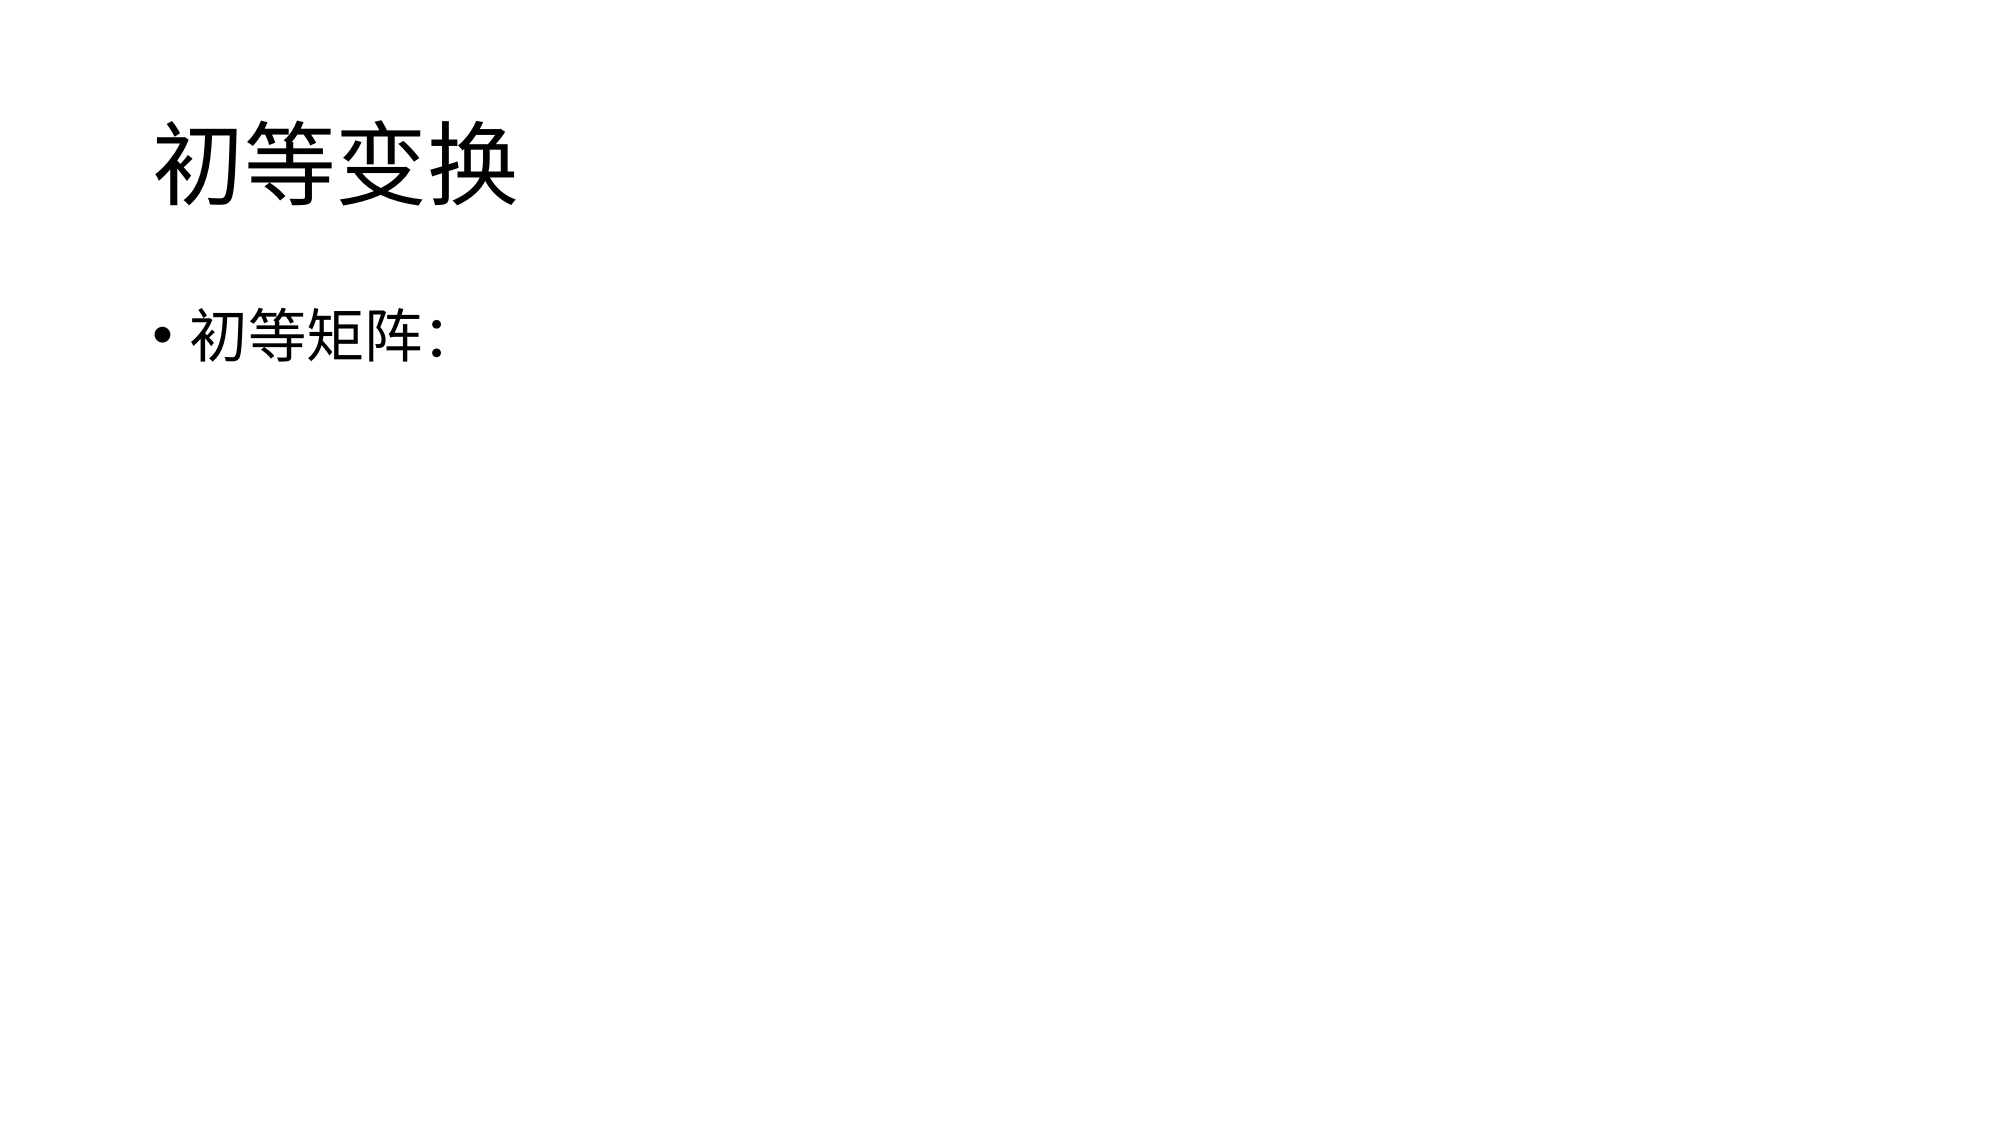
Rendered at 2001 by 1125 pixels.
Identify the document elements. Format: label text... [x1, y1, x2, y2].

title 初等变换 [137, 59, 1863, 278]
